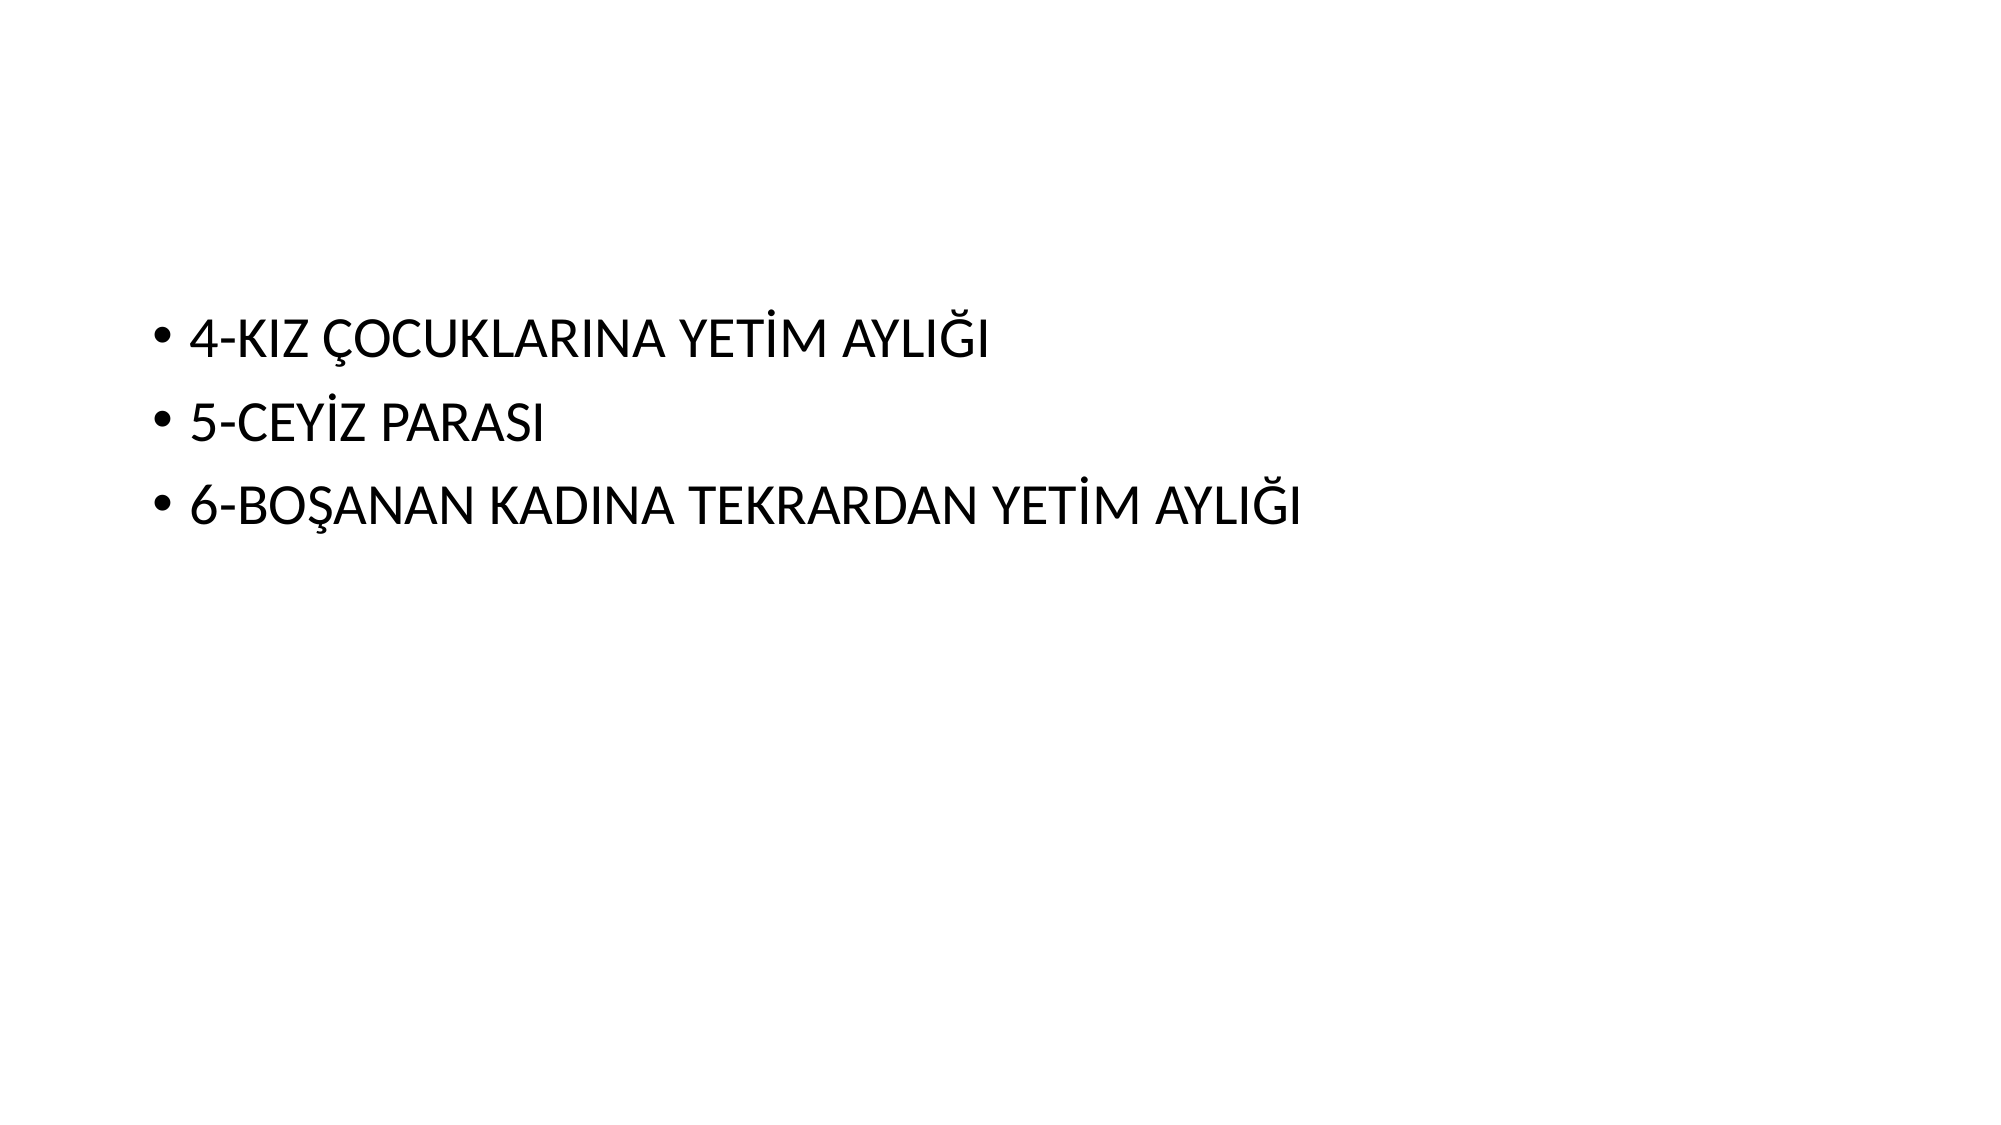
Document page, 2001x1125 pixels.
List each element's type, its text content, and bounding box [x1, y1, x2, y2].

list 4-KIZ ÇOCUKLARINA YETİM AYLIĞI 5-CEYİZ PARASI 6-BOŞANAN KADINA TEKRARDAN YETİM AYLIĞI [137, 299, 1863, 1014]
